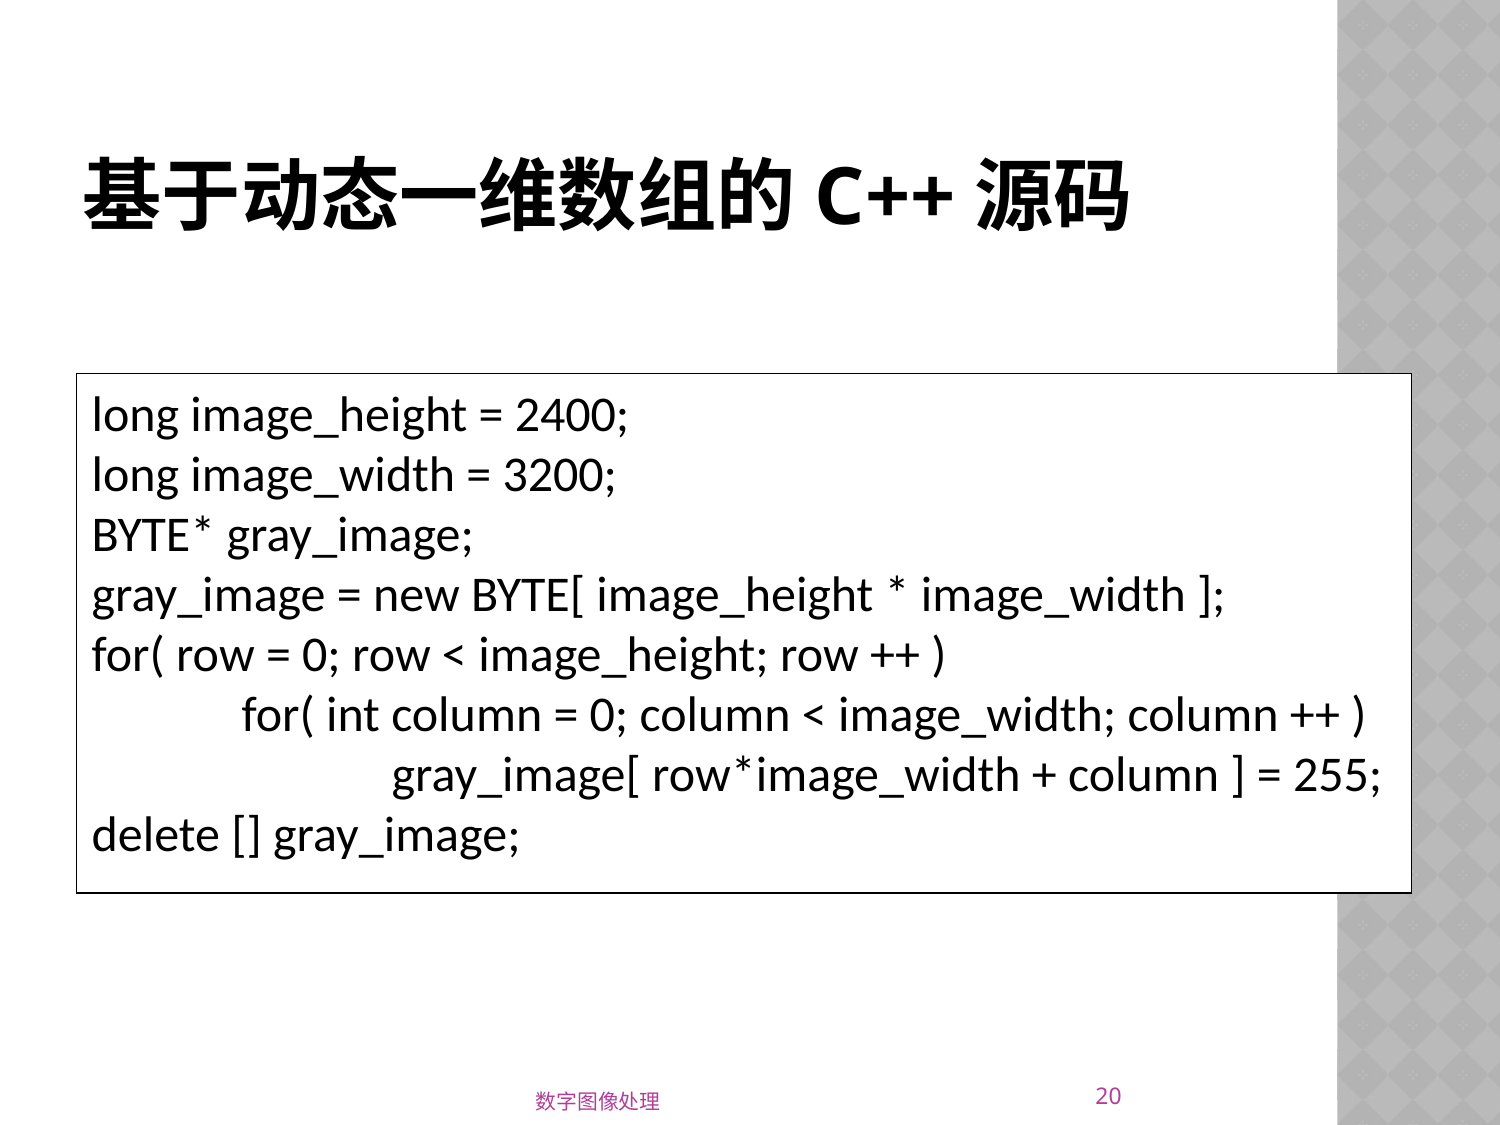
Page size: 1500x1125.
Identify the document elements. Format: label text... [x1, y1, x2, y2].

slide_number 20 [1025, 1075, 1122, 1113]
footer 数字图像处理 [75, 1075, 675, 1114]
title 基于动态一维数组的C++源码 [75, 52, 1263, 240]
text_box long image_height = 2400; long image_width = 3200; BYTE* gray_image; gray_image = new BYTE[ image_height * image_width ]; for( row = 0; row < image_height; row ++ ) for( int column = 0; column < image_width; column ++ ) gray_image[ row*image_width + column ] = 255; delete [] gray_image; [76, 373, 1412, 894]
